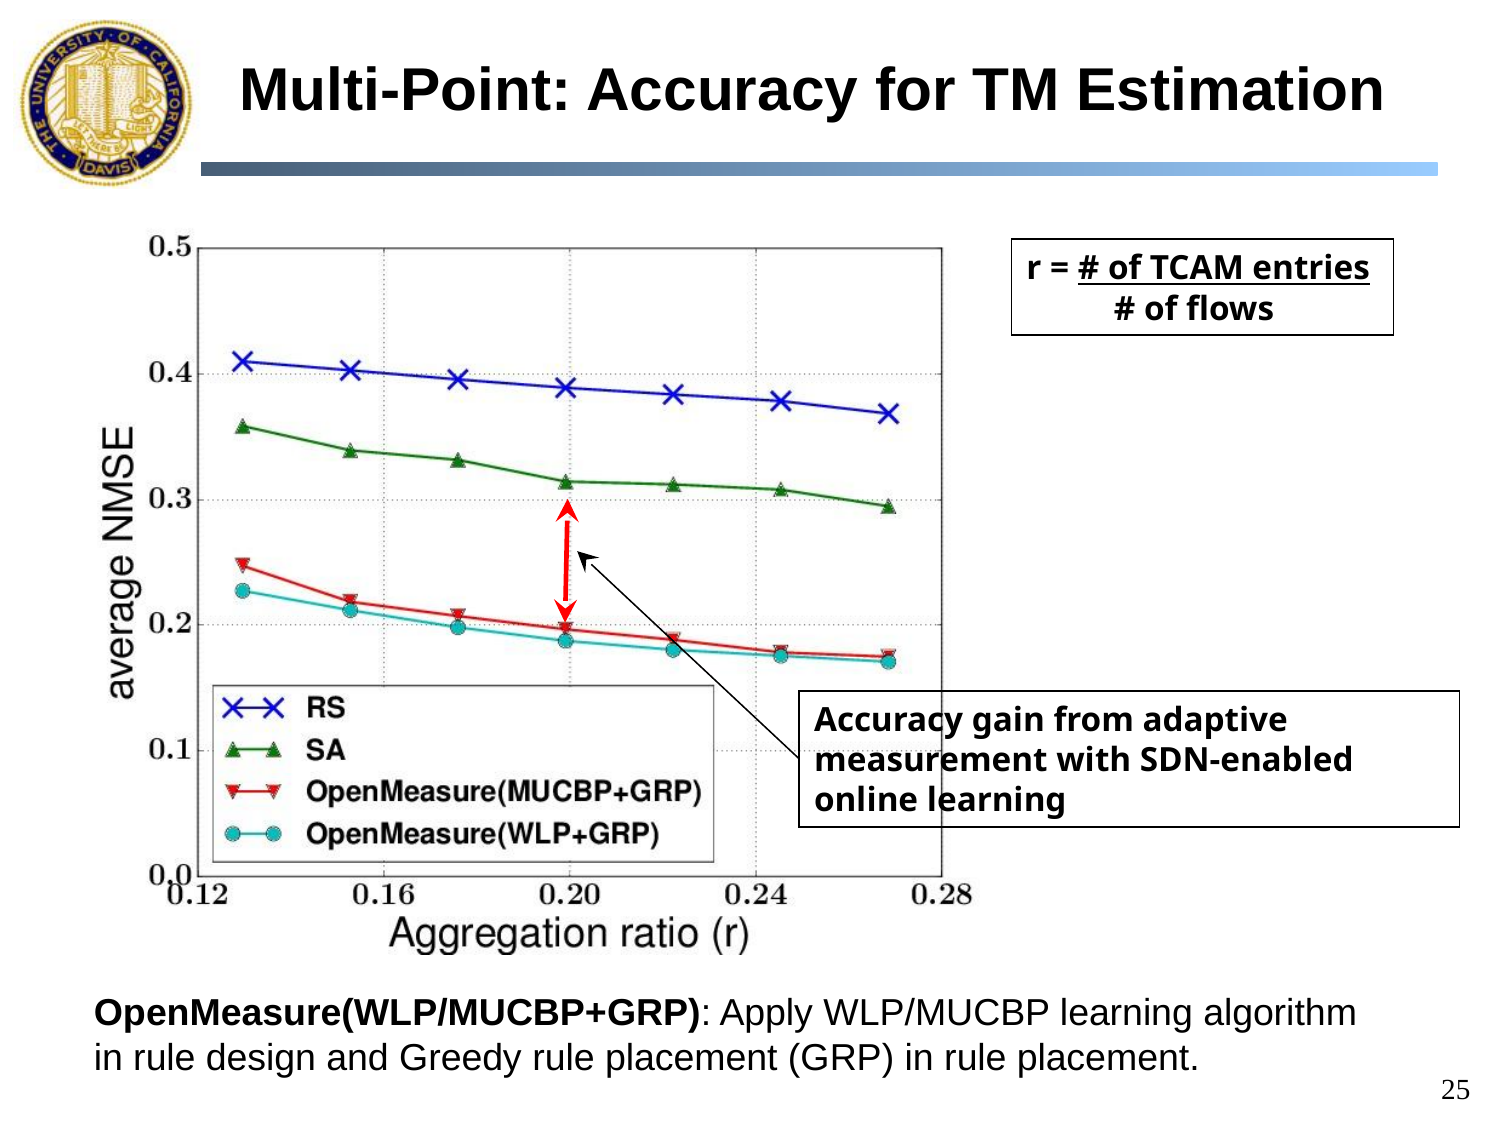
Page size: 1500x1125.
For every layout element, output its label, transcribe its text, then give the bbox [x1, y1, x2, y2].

text_box Accuracy gain from adaptive measurement with SDN-enabled online learning [999, 690, 1460, 828]
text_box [564, 498, 568, 623]
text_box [576, 550, 800, 760]
title Multi-Point: Accuracy for TM Estimation [224, 13, 1439, 139]
text_box r = # of TCAM entries # of flows [1011, 239, 1394, 336]
text_box OpenMeasure(WLP/MUCBP+GRP): Apply WLP/MUCBP learning algorithm in rule design and Greedy rule placement (GRP) in rule placement. [78, 973, 1399, 1103]
picture [78, 207, 993, 955]
picture [13, 19, 201, 189]
